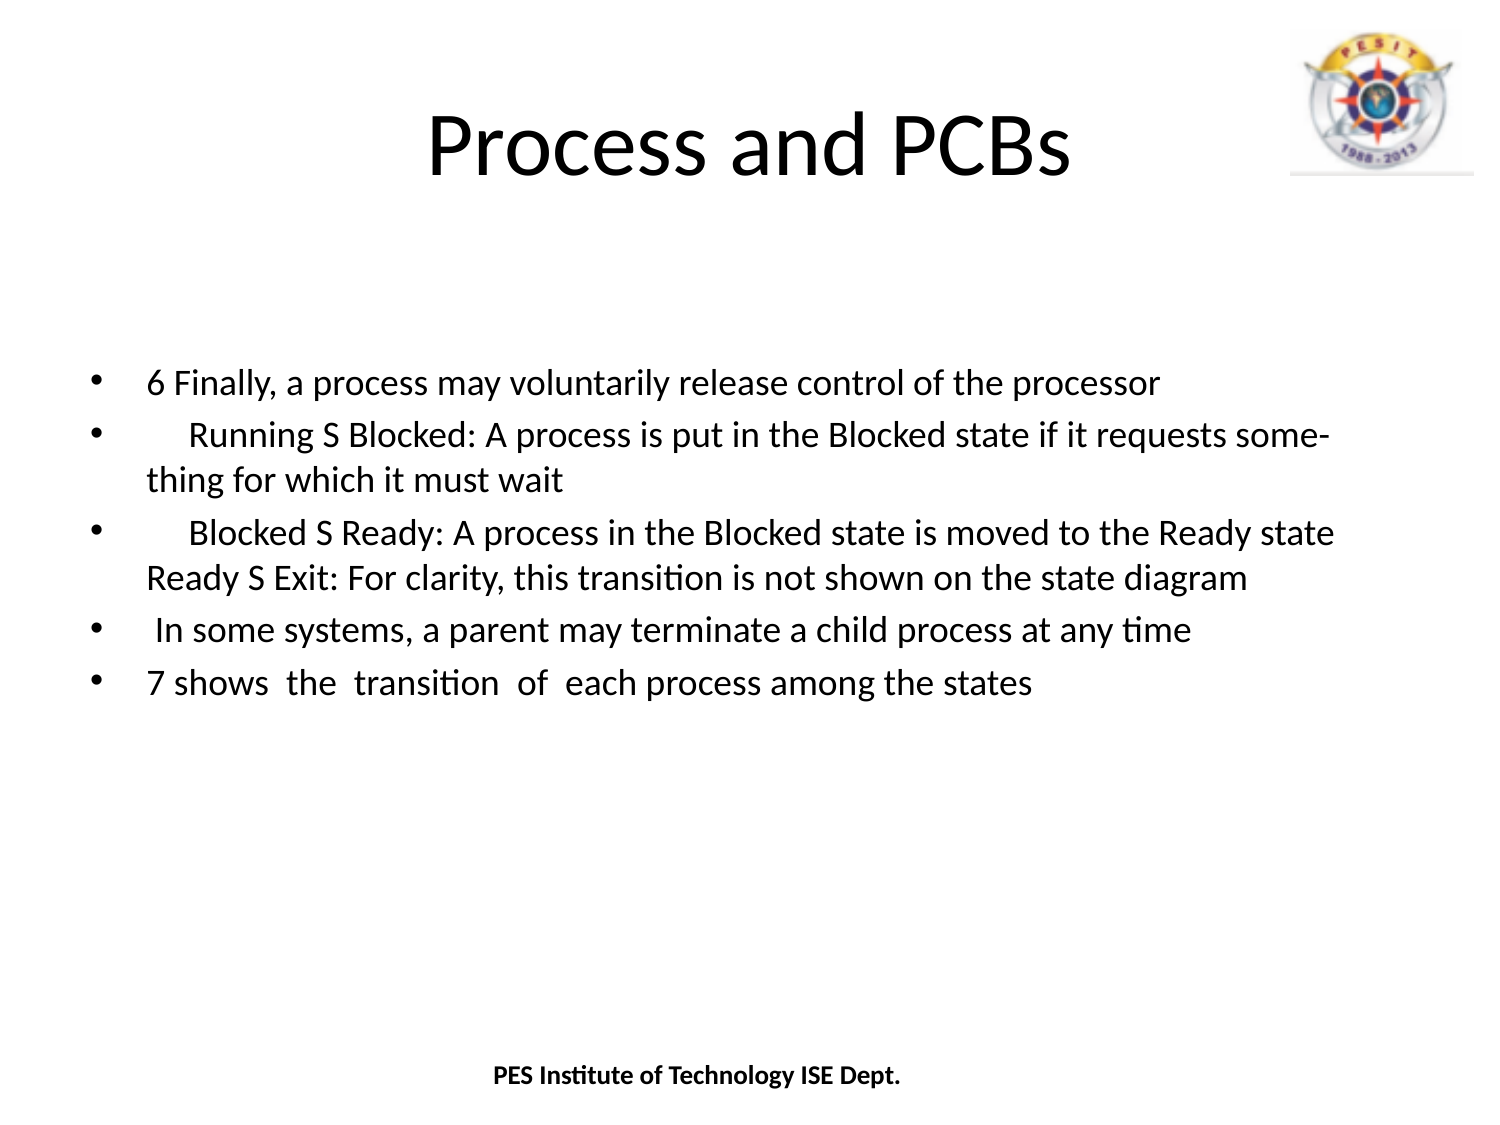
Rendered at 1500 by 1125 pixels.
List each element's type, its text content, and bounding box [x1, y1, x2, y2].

text_box PES Institute of Technology ISE Dept. [478, 1004, 917, 1098]
title Process and PCBs [75, 45, 1425, 233]
picture [1289, 29, 1474, 177]
list 6 Finally, a process may voluntarily release control of the processor Running S Blocked: A process is put in the Blocked state if it requests some- thing for which it must wait Blocked S Ready: A process in the Blocked state is moved to the Ready state Ready S Exit: For clarity, this transition is not shown on the state diagram In some systems, a parent may terminate a child process at any time 7 shows the transition of each process among the states [75, 262, 1425, 1005]
